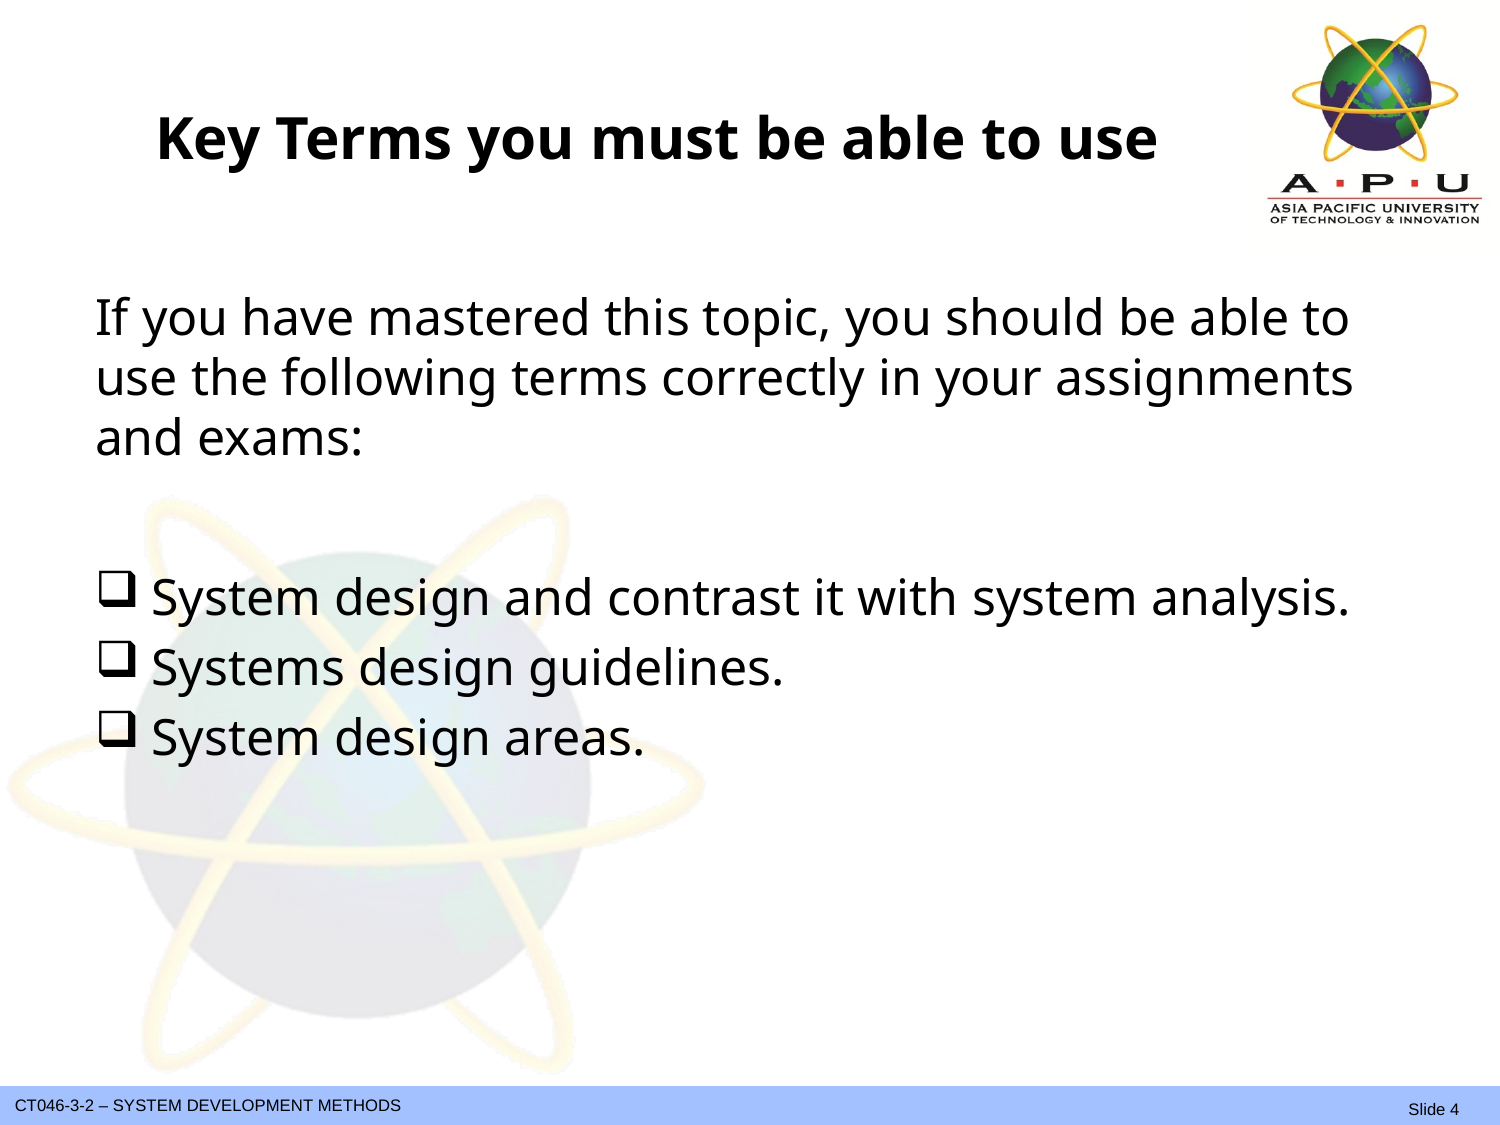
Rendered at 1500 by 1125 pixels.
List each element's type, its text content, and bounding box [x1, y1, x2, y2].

list If you have mastered this topic, you should be able to use the following terms correctly in your assignments and exams: System design and contrast it with system analysis. Systems design guidelines. System design areas. [79, 278, 1431, 1022]
picture [1251, 0, 1500, 249]
title Key Terms you must be able to use [79, 42, 1236, 231]
